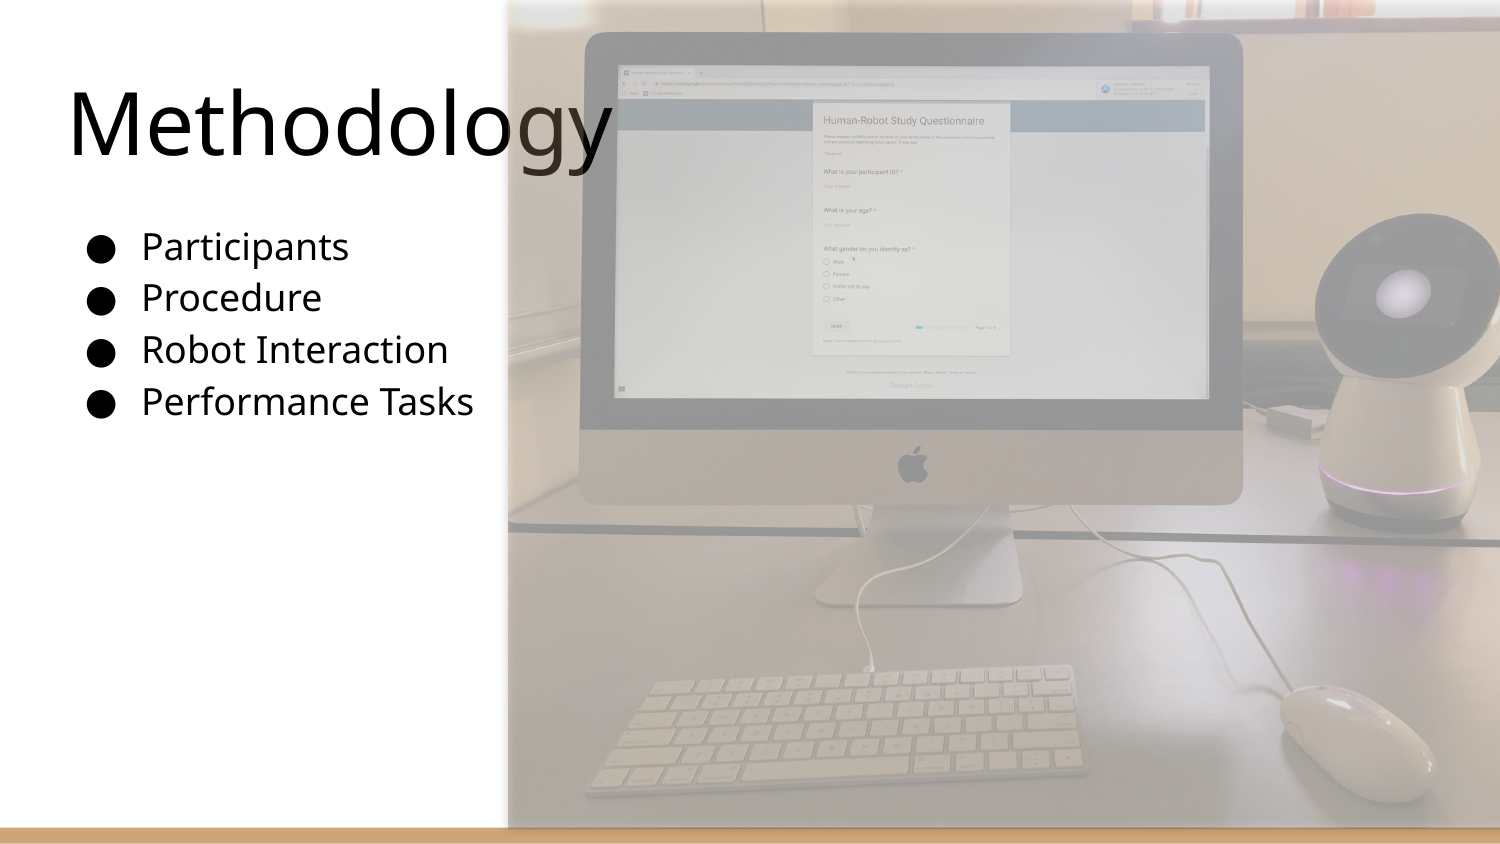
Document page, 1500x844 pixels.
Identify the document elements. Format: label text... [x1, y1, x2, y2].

title Methodology [51, 51, 501, 189]
list Participants Procedure Robot Interaction Performance Tasks [51, 200, 501, 752]
picture [508, 0, 1500, 829]
